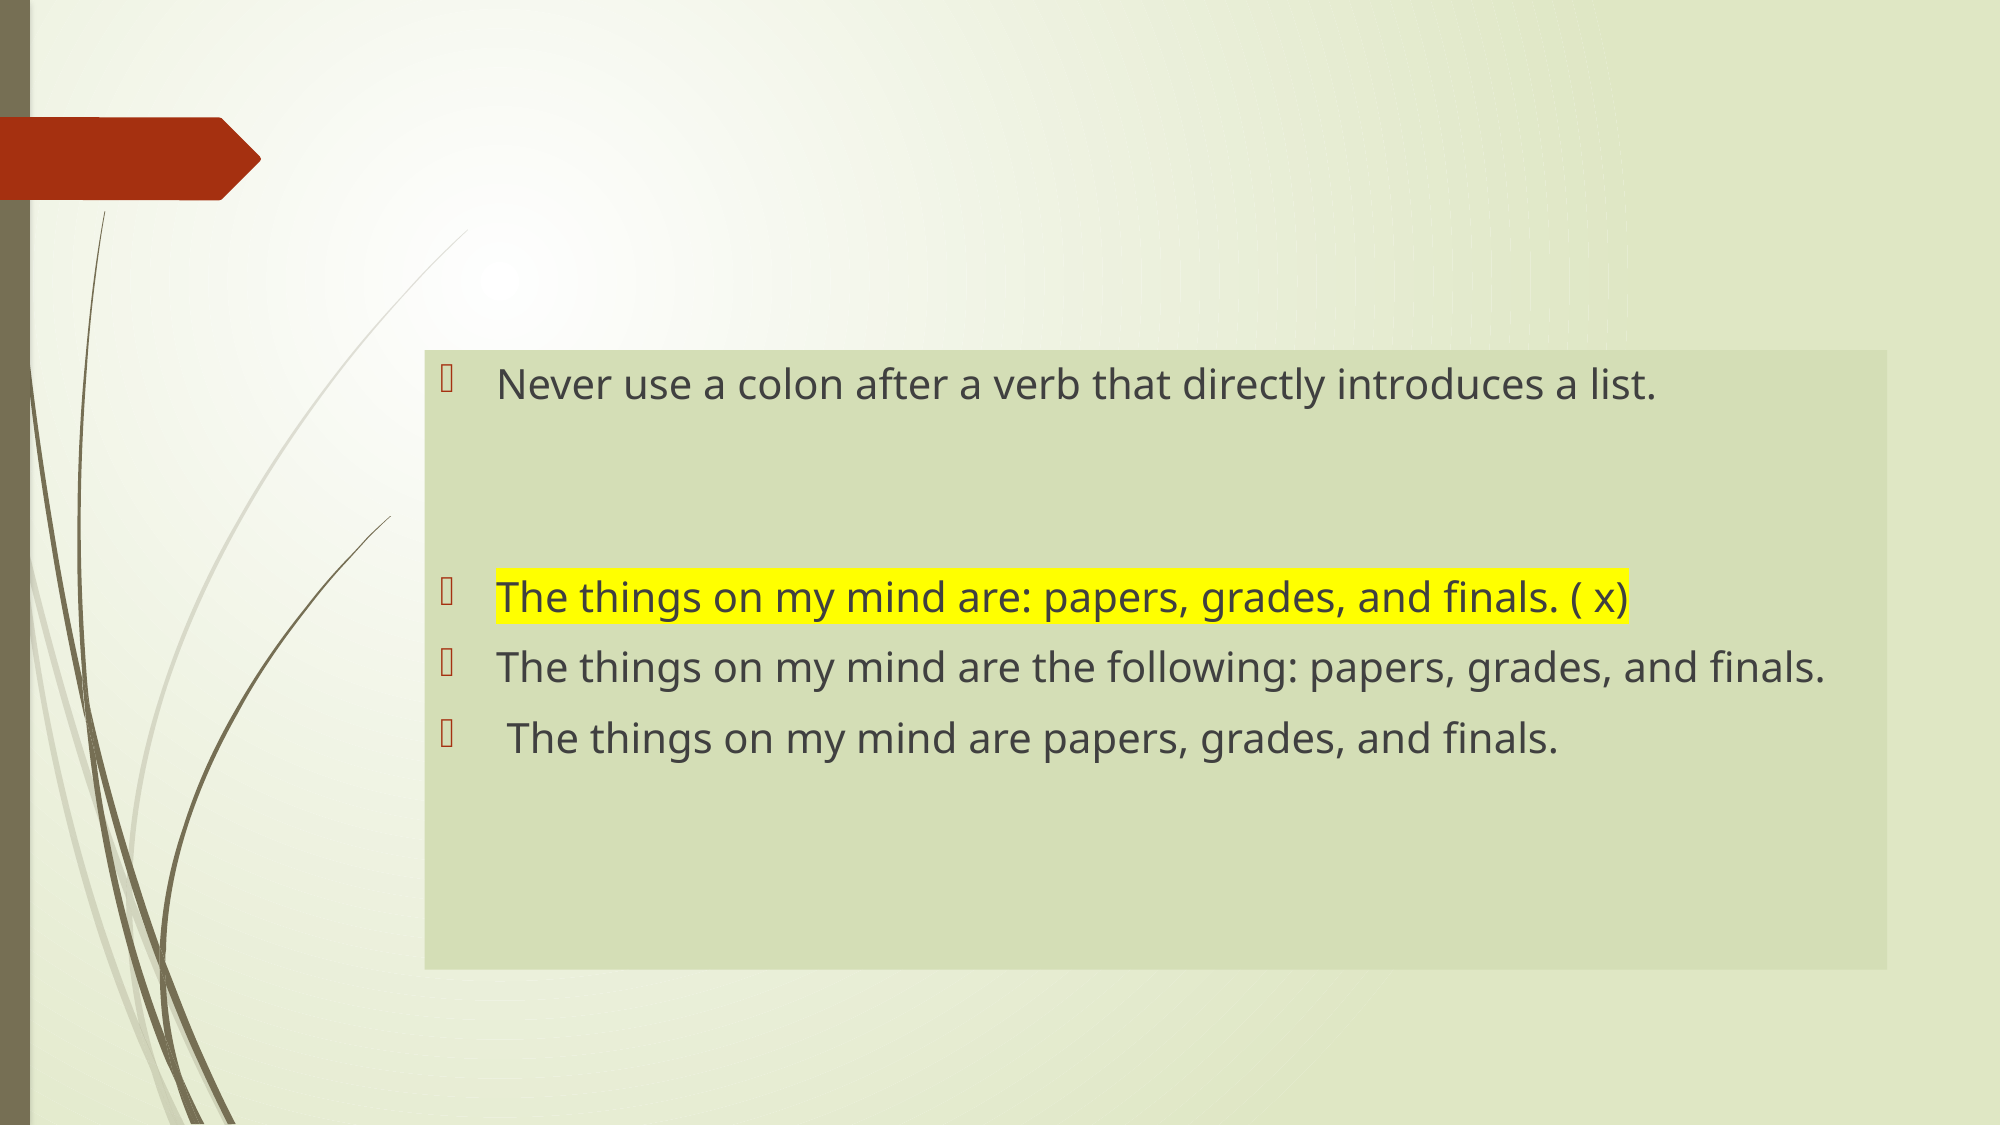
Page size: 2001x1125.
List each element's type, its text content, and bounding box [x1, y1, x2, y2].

list Never use a colon after a verb that directly introduces a list. The things on my mind are: papers, grades, and finals. ( x) The things on my mind are the following: papers, grades, and finals. The things on my mind are papers, grades, and finals. [424, 350, 1888, 970]
